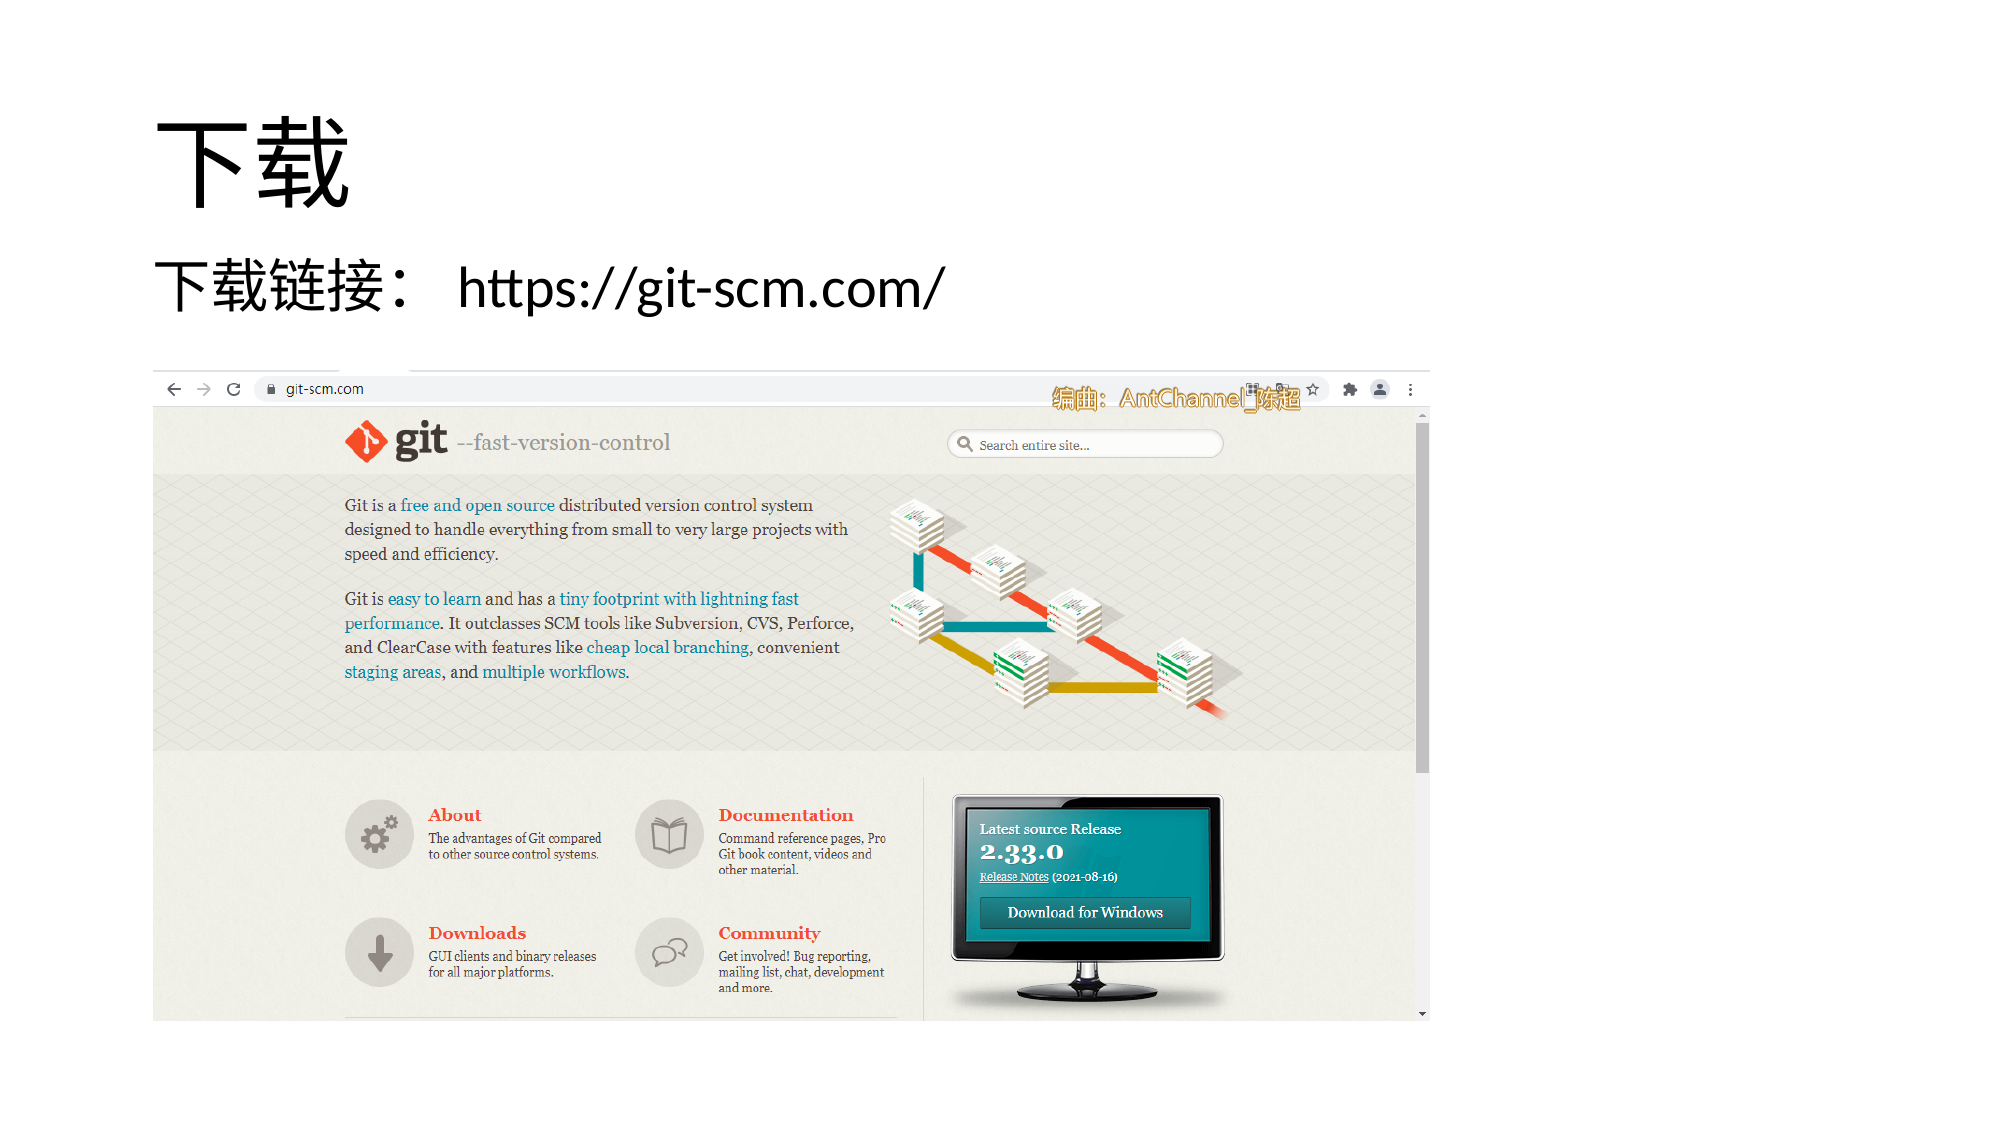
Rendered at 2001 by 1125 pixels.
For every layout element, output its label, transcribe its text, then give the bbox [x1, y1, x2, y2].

title 下载 [137, 59, 1863, 241]
picture [153, 370, 1430, 1021]
text_box 下载链接：https://git-scm.com/ [137, 241, 1955, 327]
